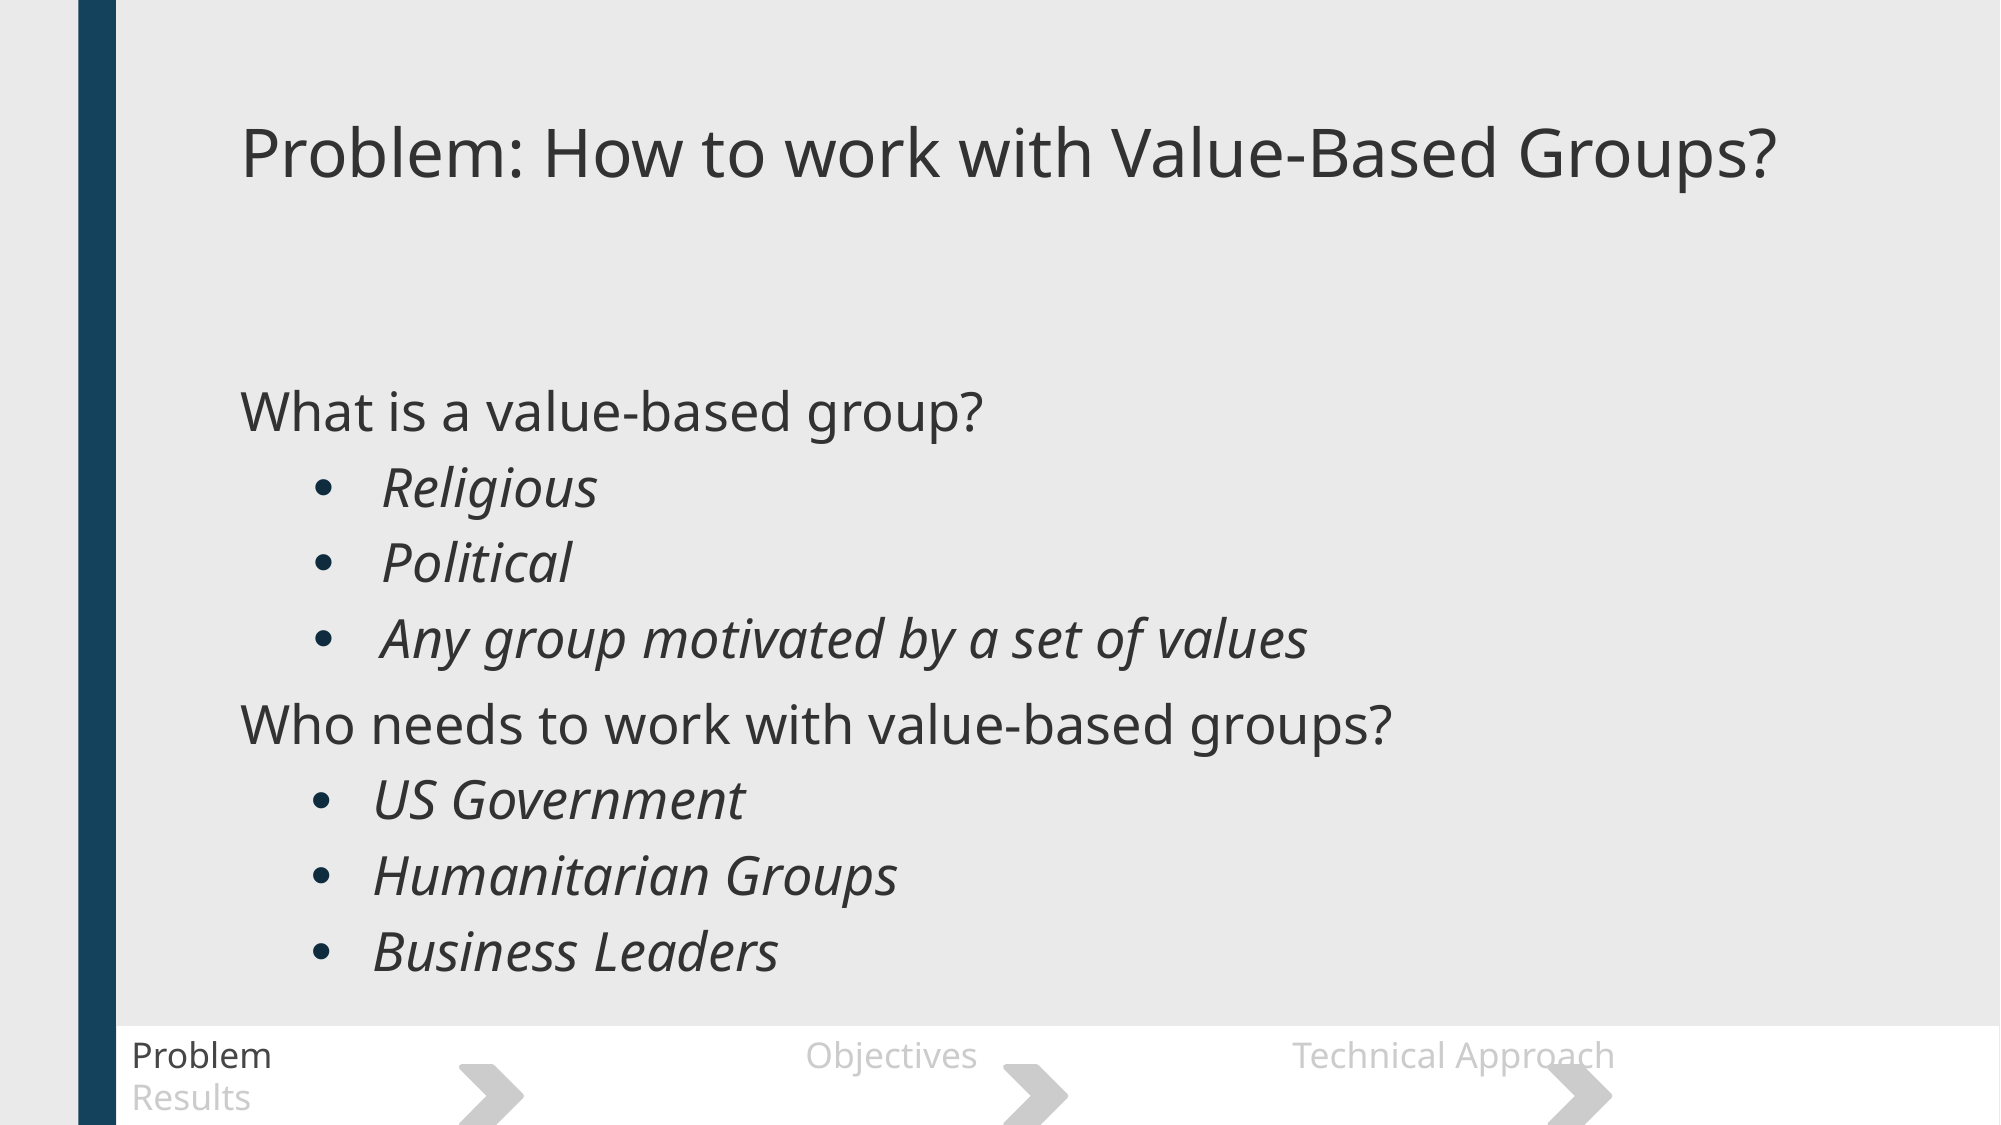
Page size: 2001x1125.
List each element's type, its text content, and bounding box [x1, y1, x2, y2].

title Problem: How to work with Value-Based Groups? [225, 112, 1800, 357]
text_box [458, 1064, 524, 1125]
list What is a value-based group? Religious Political Any group motivated by a set of values Who needs to work with value-based groups? US Government Humanitarian Groups Business Leaders [225, 375, 1800, 963]
text_box [1547, 1064, 1613, 1125]
text_box [1003, 1064, 1069, 1125]
text_box Problem Objectives Technical Approach Results [116, 1025, 2000, 1125]
